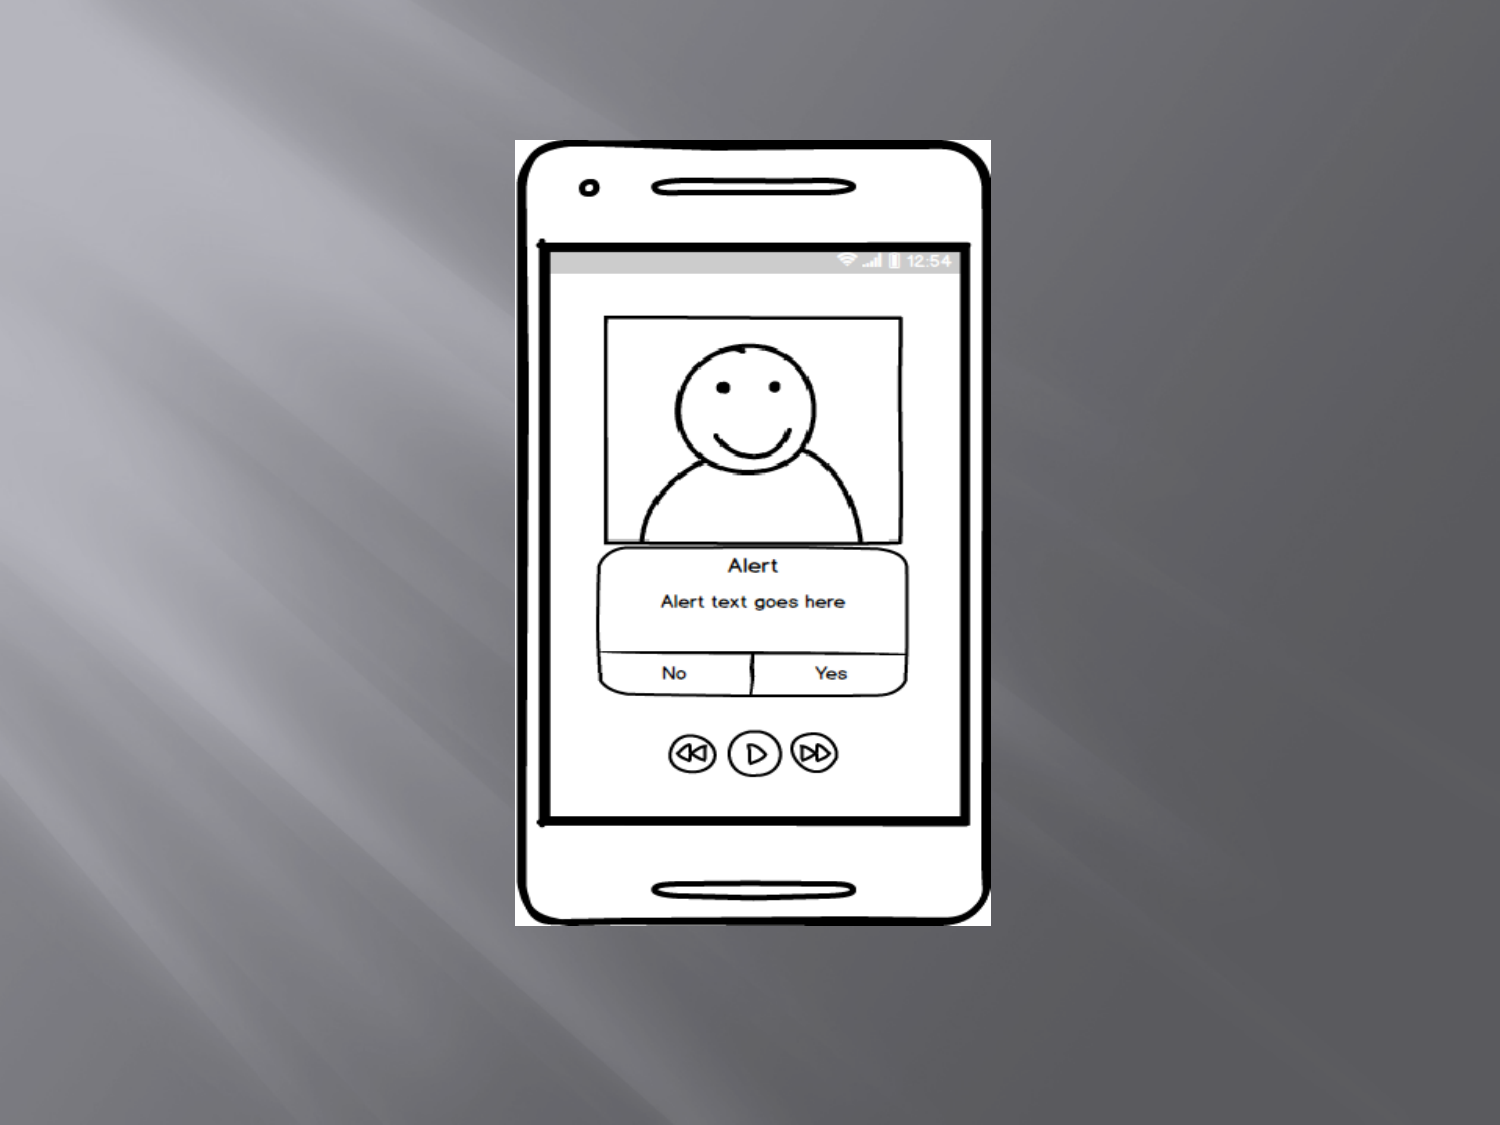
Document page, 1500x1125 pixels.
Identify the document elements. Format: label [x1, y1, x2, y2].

picture [515, 140, 991, 926]
